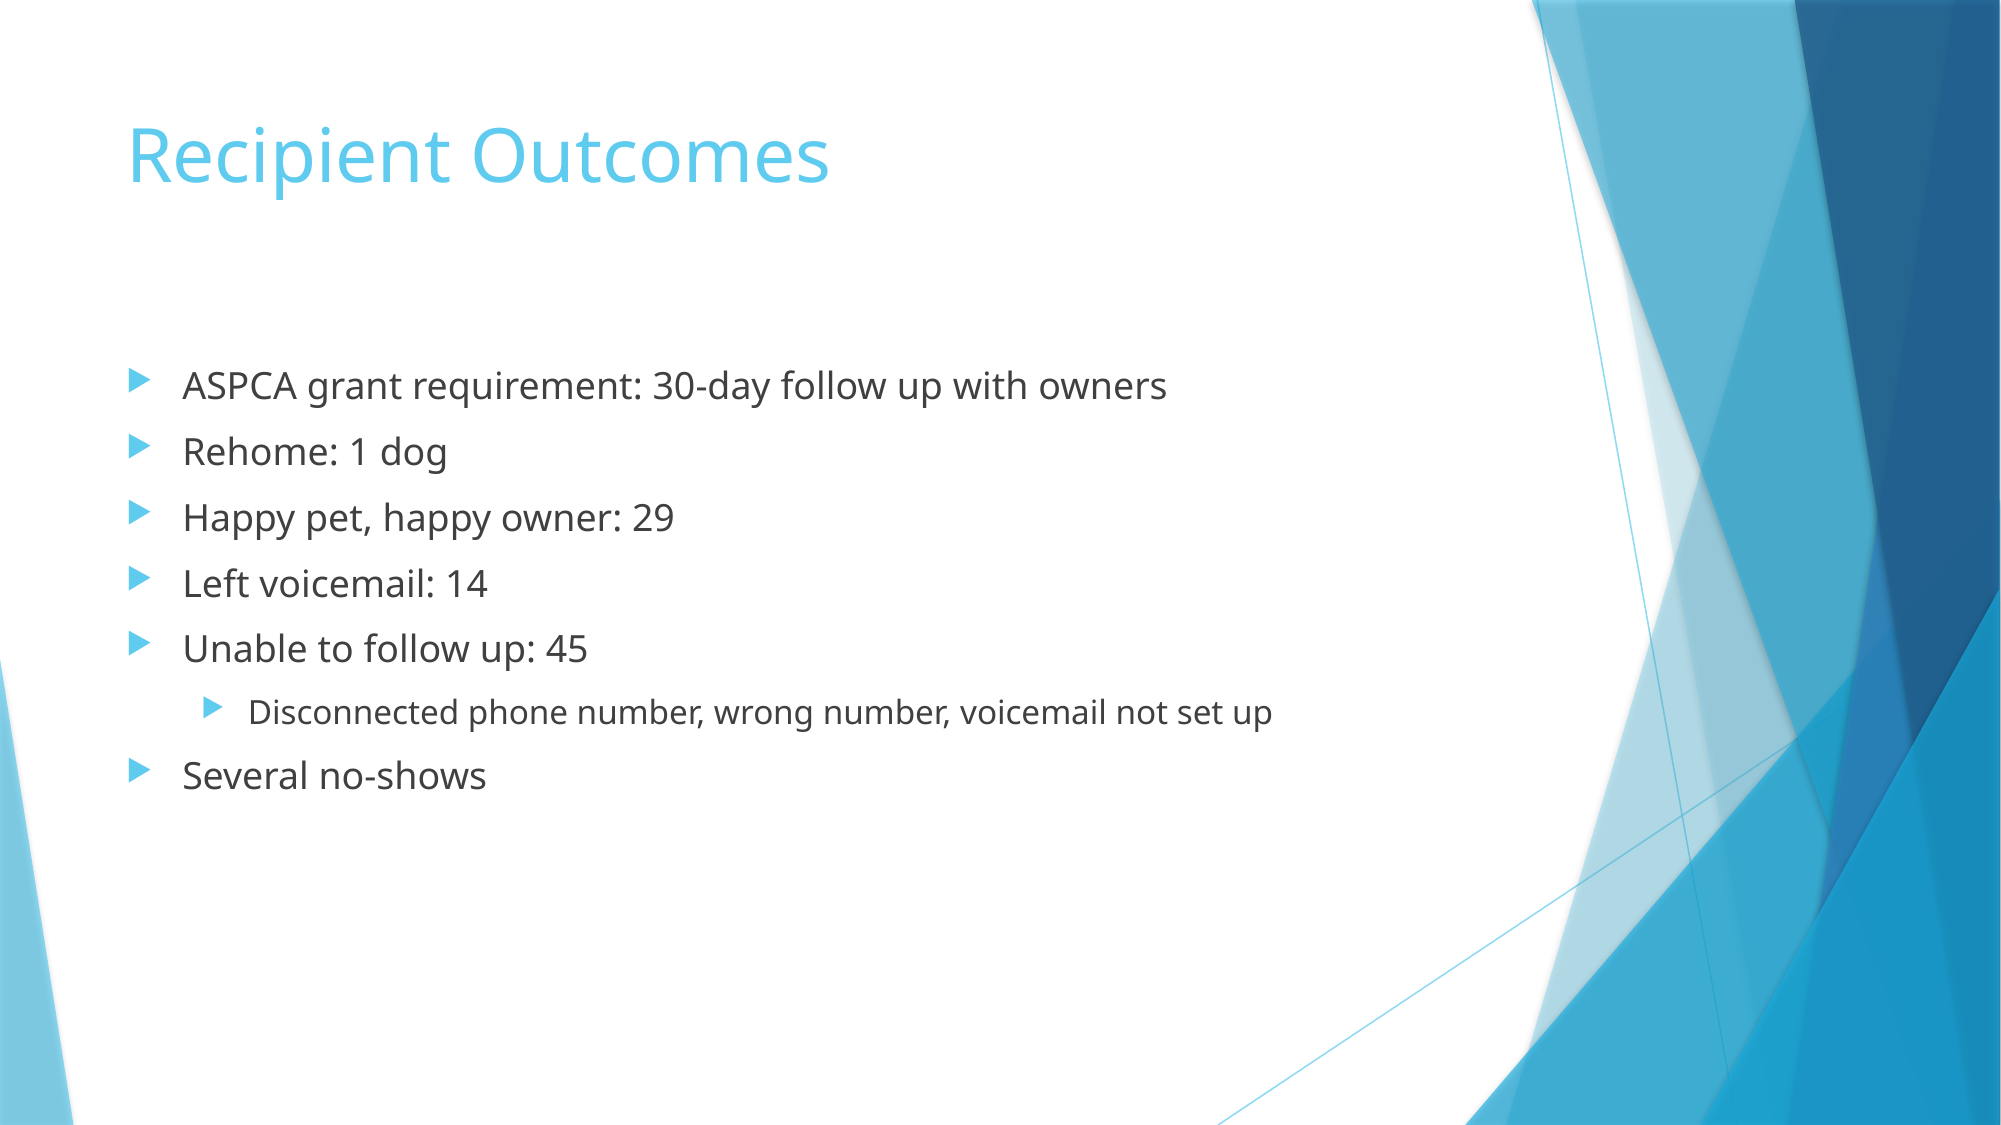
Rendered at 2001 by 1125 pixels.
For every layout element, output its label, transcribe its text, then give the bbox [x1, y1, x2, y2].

title Recipient Outcomes [111, 99, 1522, 317]
list ASPCA grant requirement: 30-day follow up with owners Rehome: 1 dog Happy pet, happy owner: 29 Left voicemail: 14 Unable to follow up: 45 Disconnected phone number, wrong number, voicemail not set up Several no-shows [111, 354, 1522, 992]
